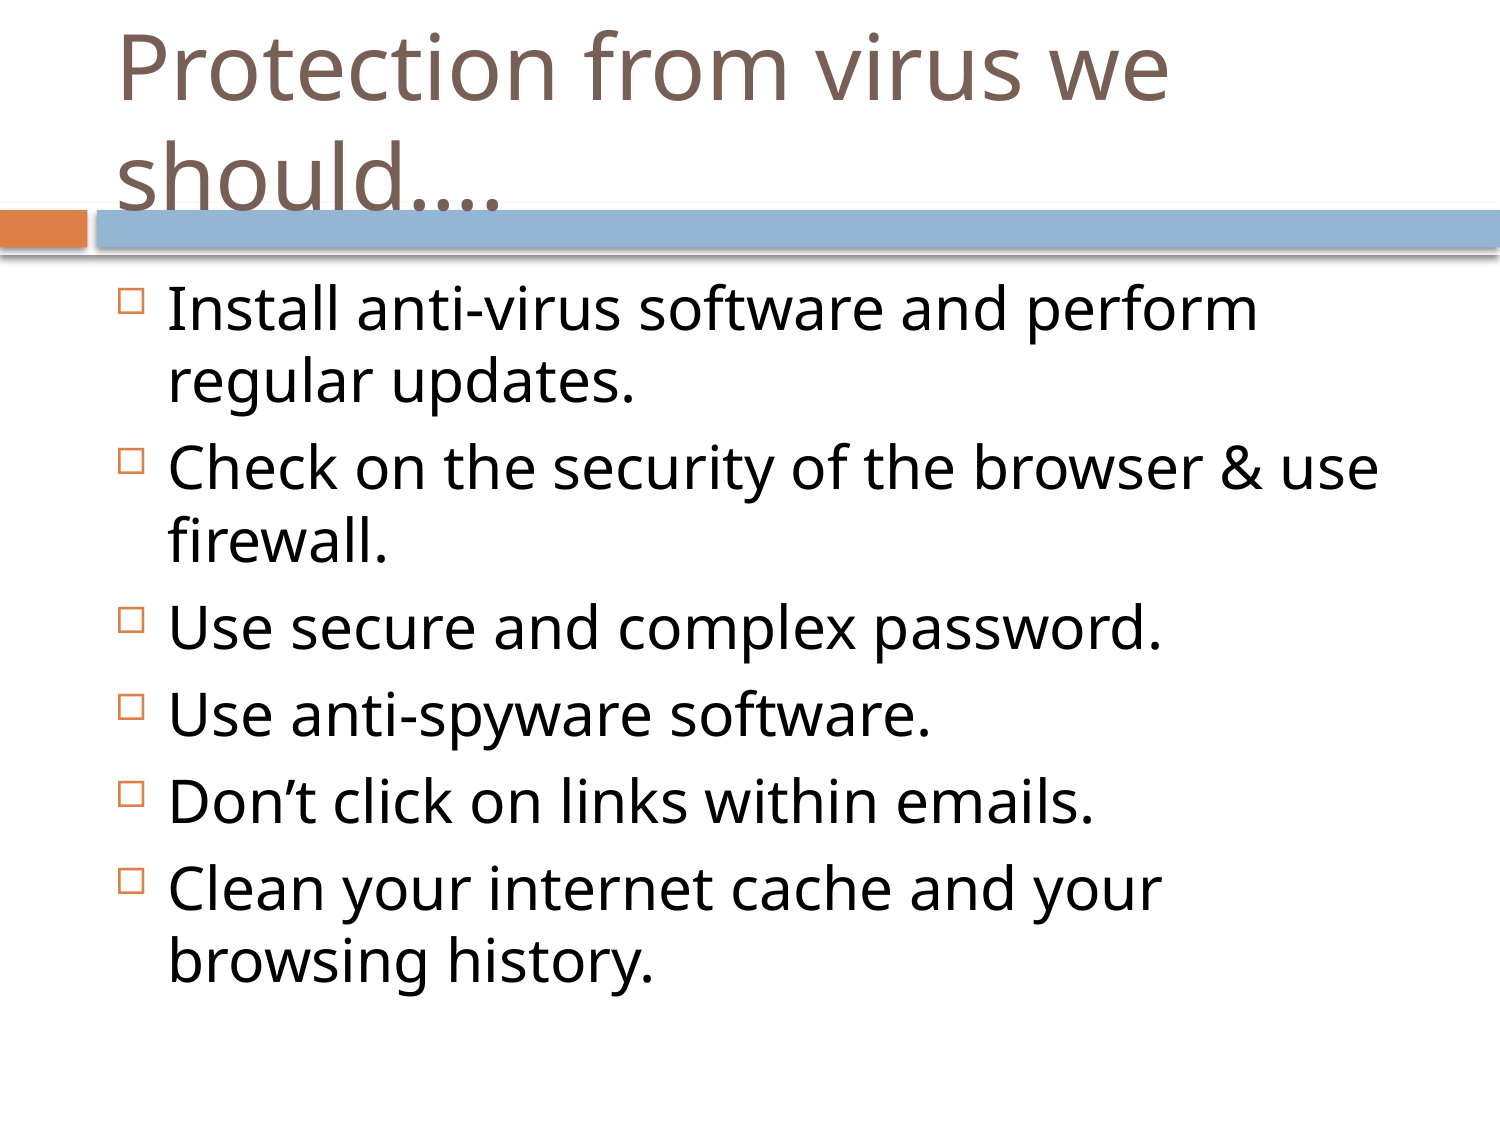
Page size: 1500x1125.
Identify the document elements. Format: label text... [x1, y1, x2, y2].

title Protection from virus we should…. [100, 37, 1438, 200]
list Install anti-virus software and perform regular updates. Check on the security of the browser & use firewall. Use secure and complex password. Use anti-spyware software. Don’t click on links within emails. Clean your internet cache and your browsing history. [100, 262, 1438, 1000]
